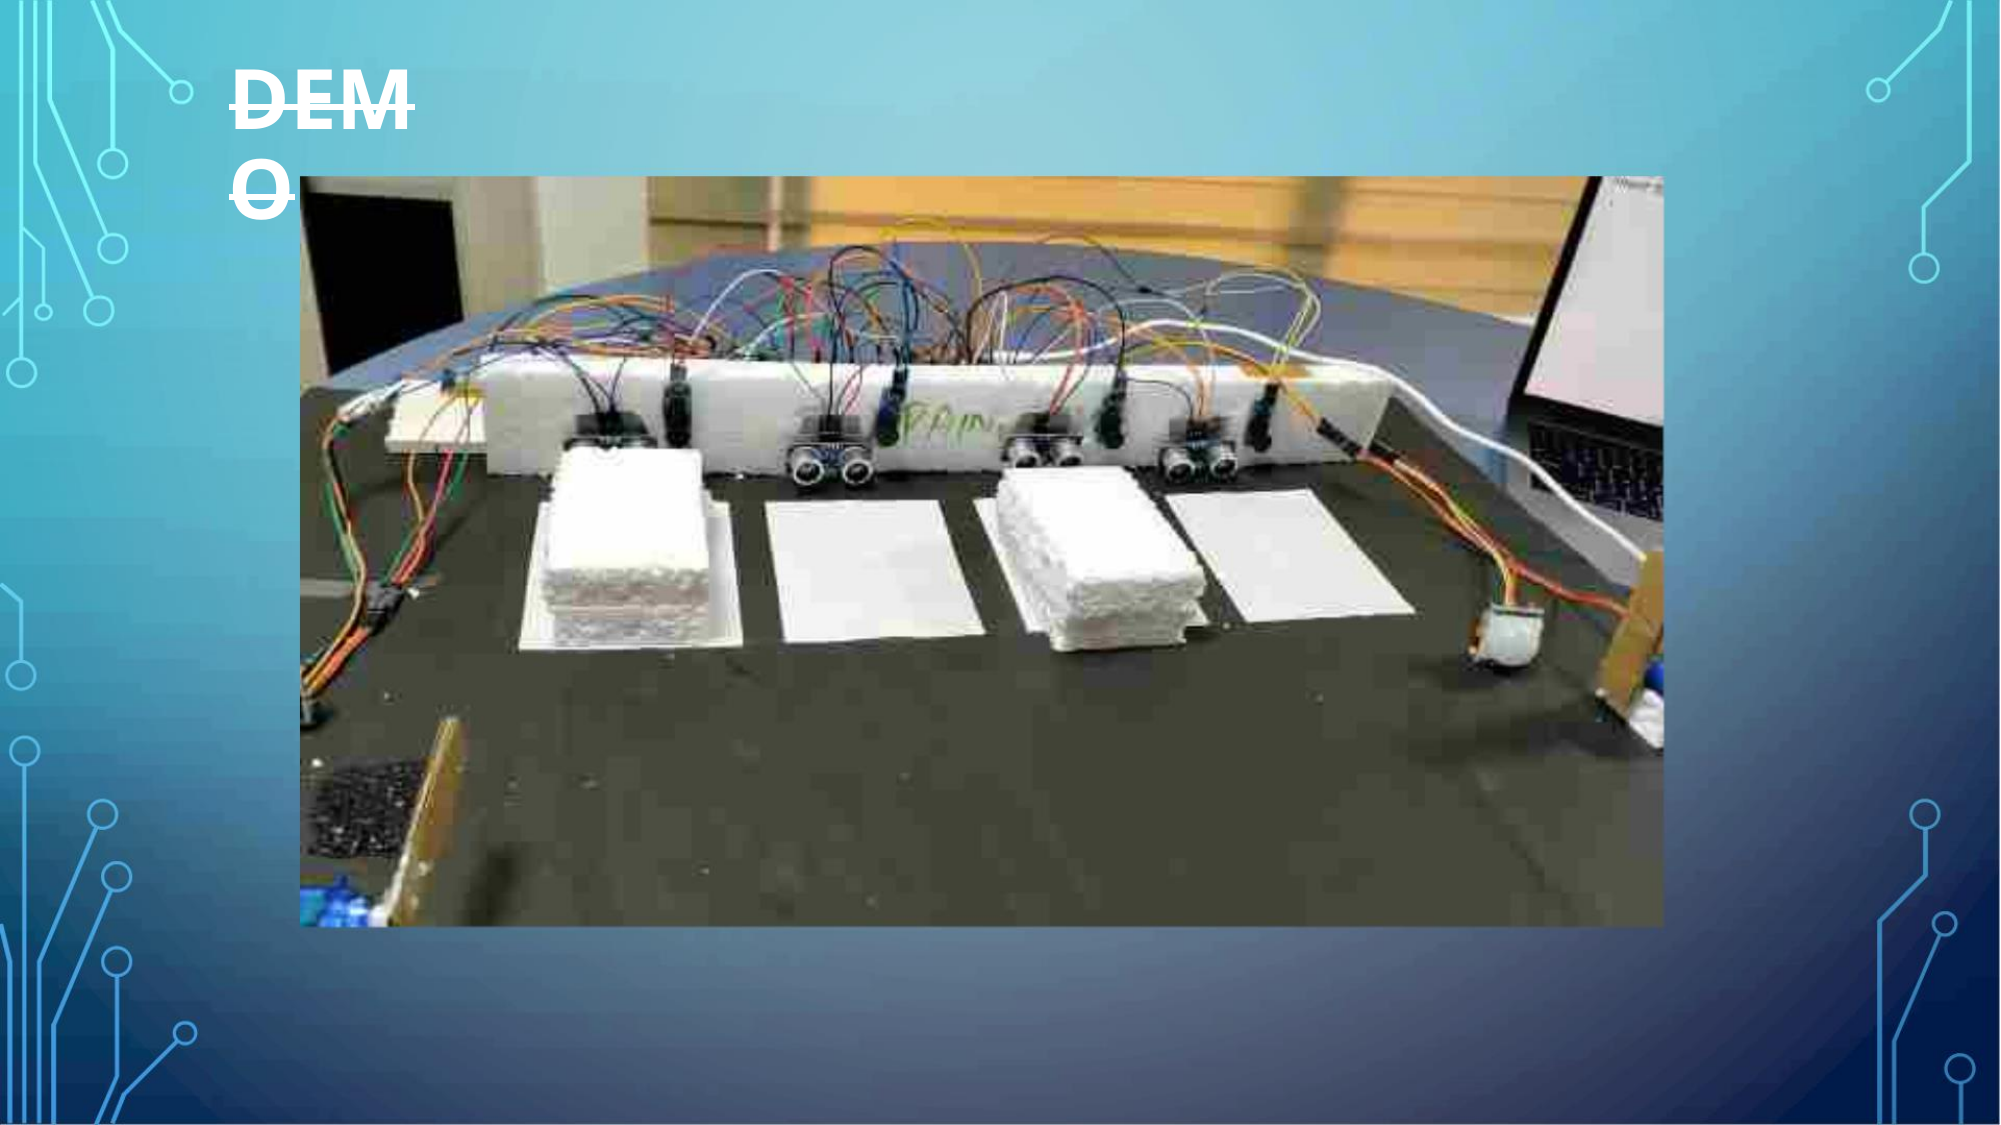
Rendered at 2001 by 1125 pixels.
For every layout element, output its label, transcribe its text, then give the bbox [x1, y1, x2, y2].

text_box DEMO [228, 55, 475, 237]
text_box [0, 0, 2000, 1125]
